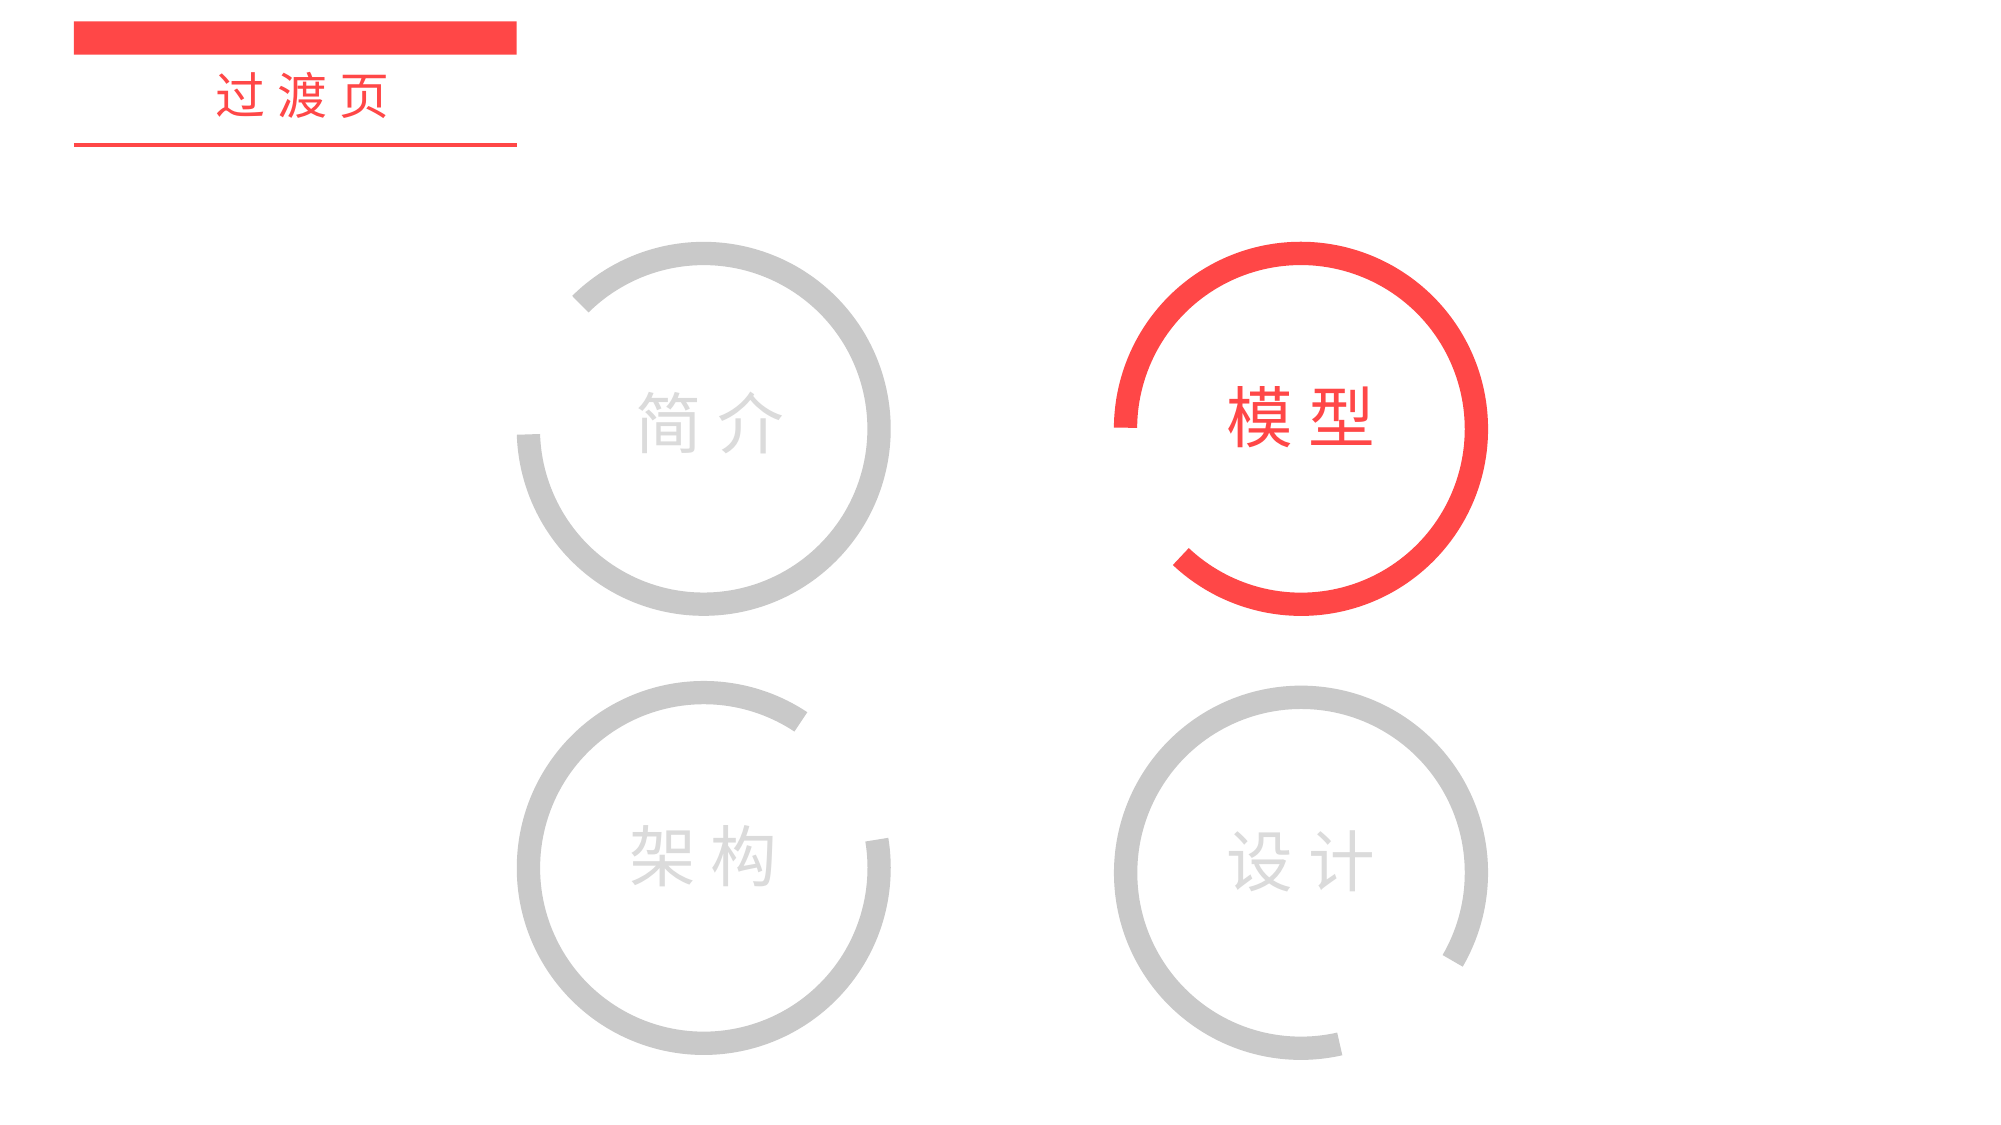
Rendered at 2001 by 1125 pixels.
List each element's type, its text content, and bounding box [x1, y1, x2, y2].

text_box 模 型 [1211, 368, 1391, 464]
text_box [73, 21, 517, 146]
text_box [516, 241, 891, 616]
text_box [1112, 240, 1490, 617]
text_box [516, 680, 891, 1055]
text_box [1114, 685, 1489, 1060]
